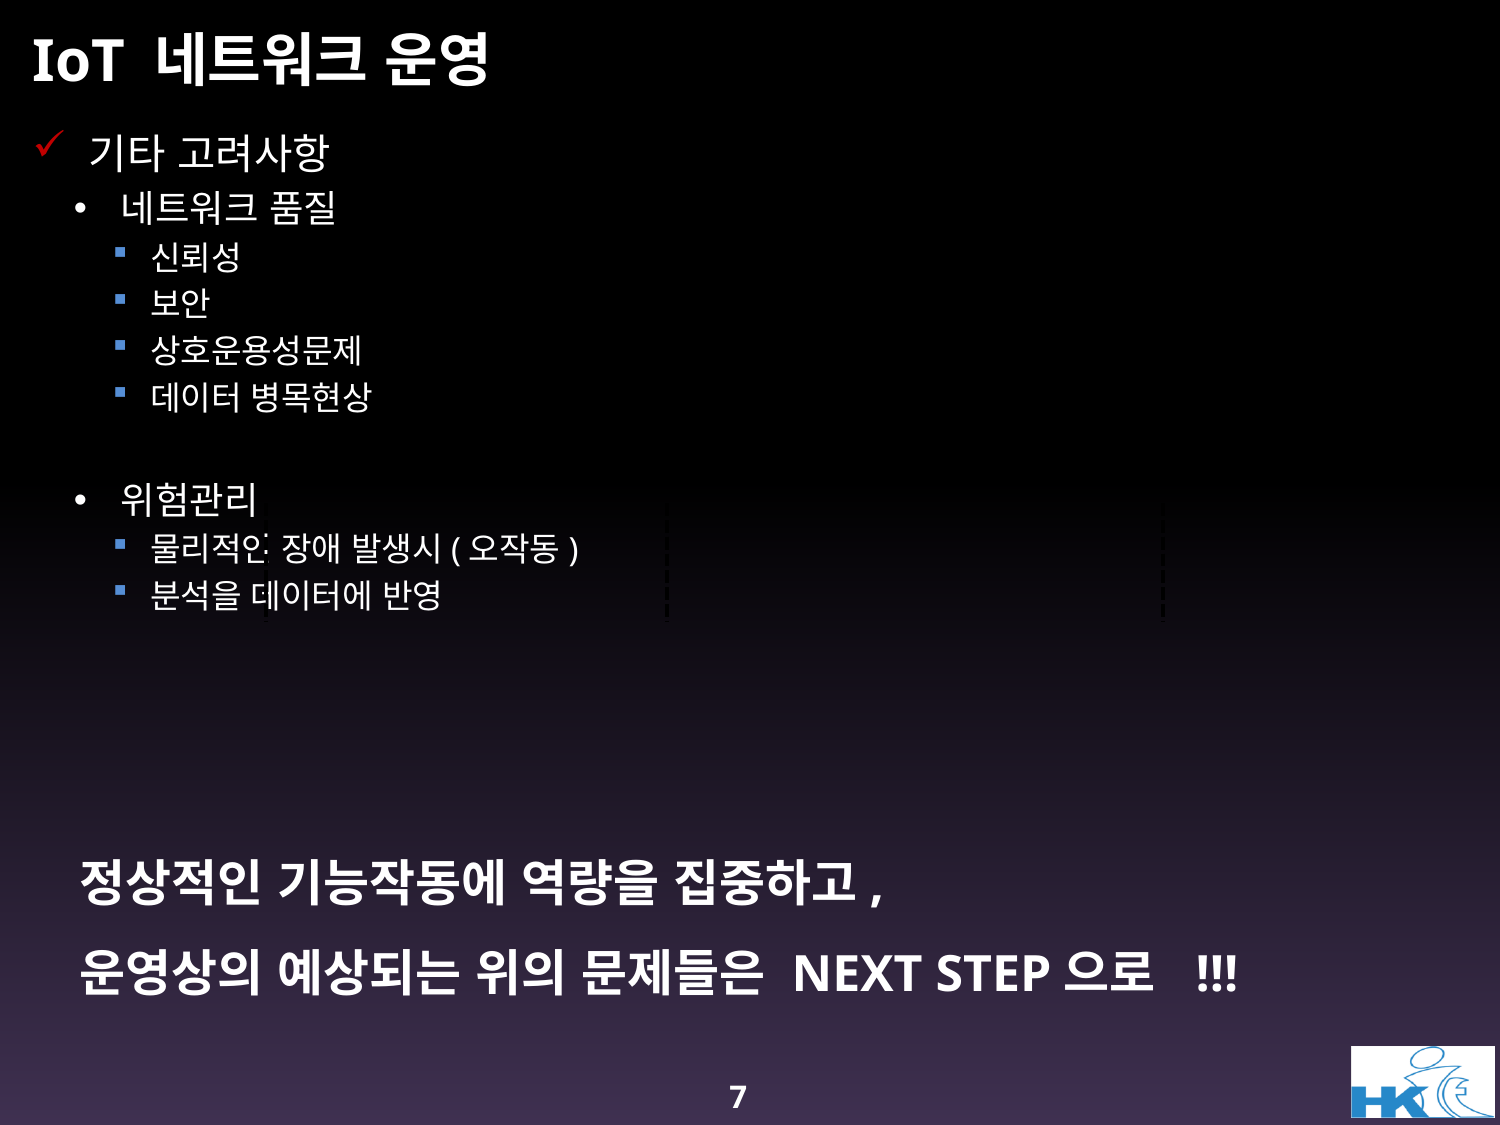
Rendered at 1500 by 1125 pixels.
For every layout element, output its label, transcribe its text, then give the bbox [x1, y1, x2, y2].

text_box 정상적인 기능작동에 역량을 집중하고, 운영상의 예상되는 위의 문제들은 NEXT STEP으로 !!! [64, 814, 1353, 1010]
list 기타 고려사항 네트워크 품질 신뢰성 보안 상호운용성문제 데이터 병목현상 위험관리 물리적인 장애 발생시(오작동) 분석을 데이터에 반영 [17, 120, 1483, 693]
picture [1351, 1046, 1495, 1118]
title IoT 네트워크 운영 [17, 11, 1471, 106]
slide_number 7 [714, 1069, 816, 1125]
